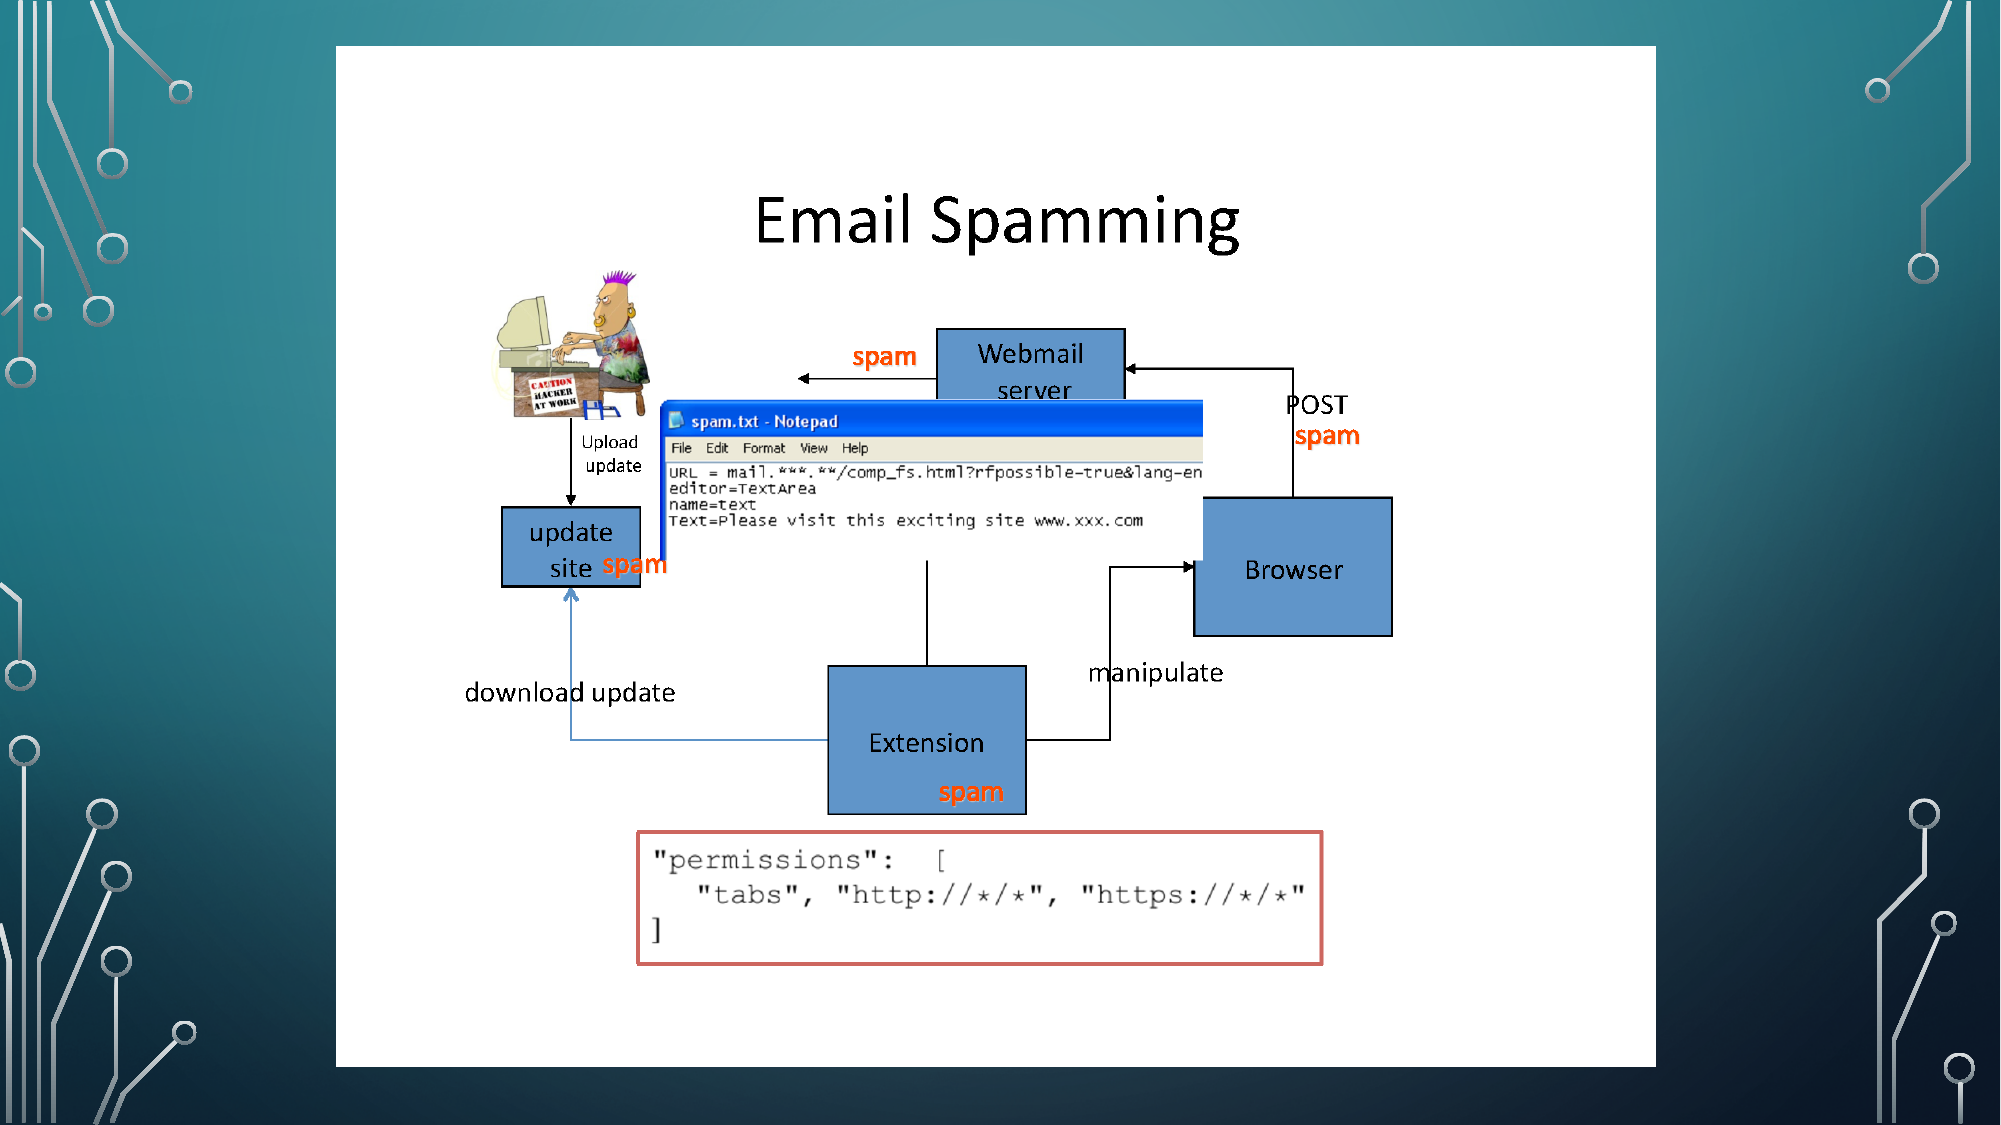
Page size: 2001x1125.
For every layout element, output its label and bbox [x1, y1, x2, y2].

picture [335, 46, 1656, 1067]
